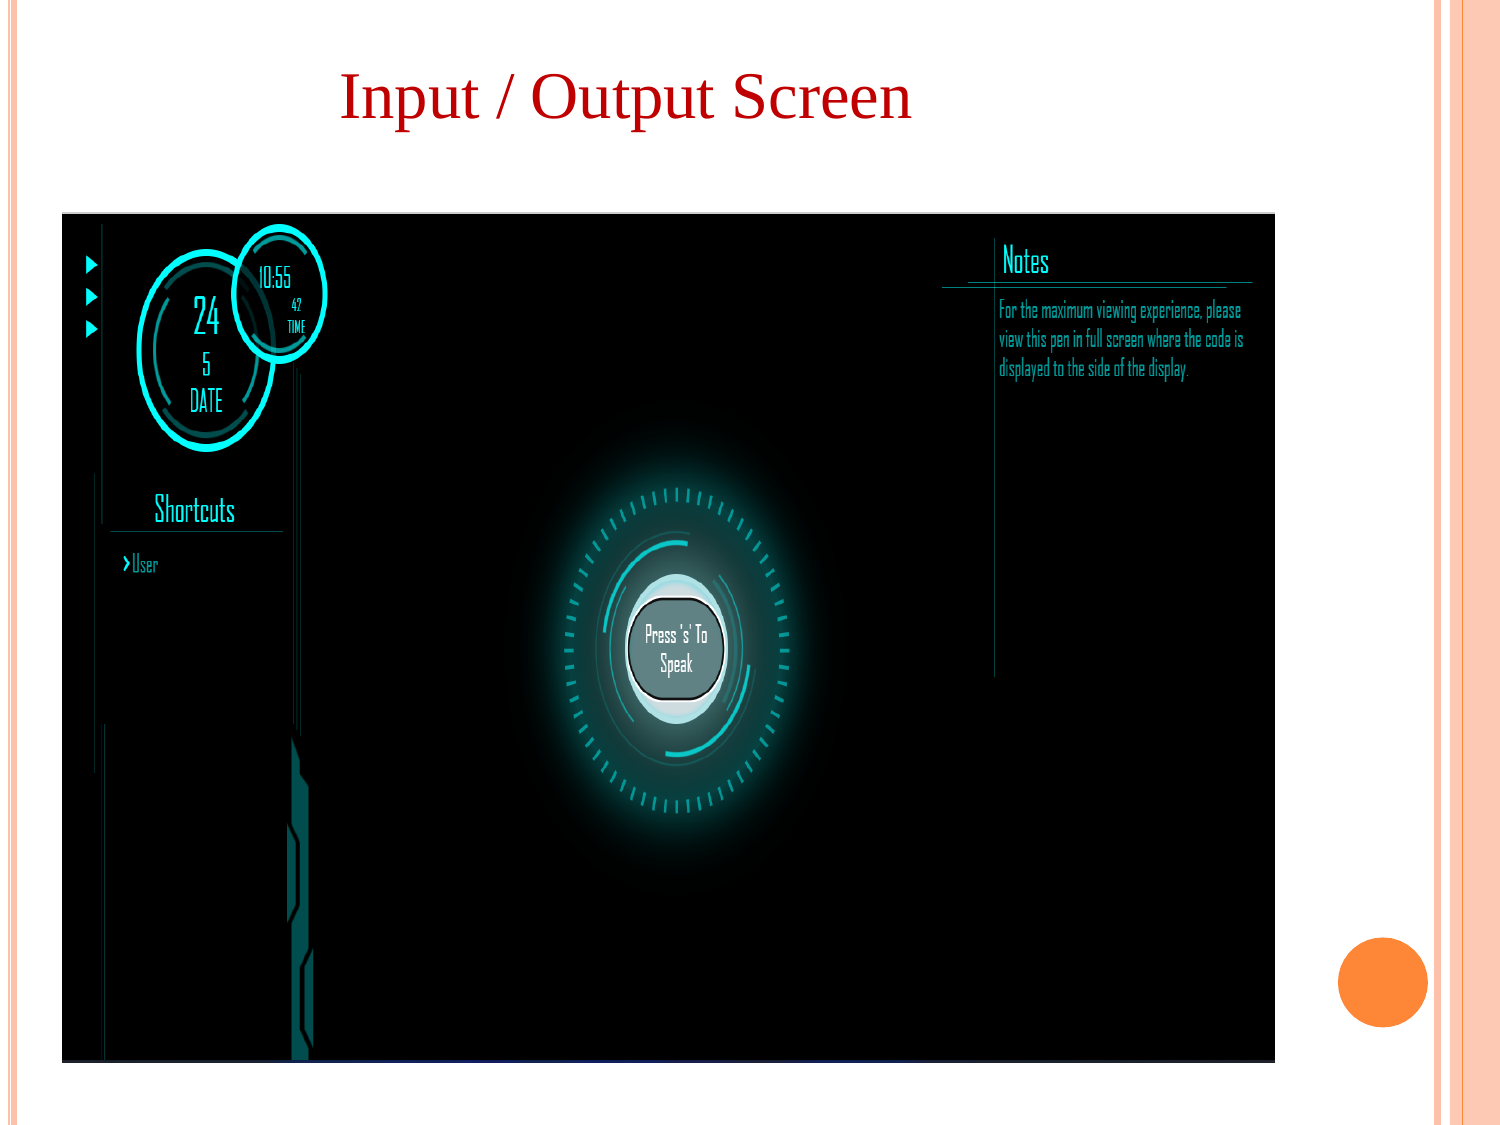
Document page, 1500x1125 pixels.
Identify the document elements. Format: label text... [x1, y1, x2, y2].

picture [62, 212, 1276, 1063]
title Input / Output Screen [337, 33, 1155, 210]
